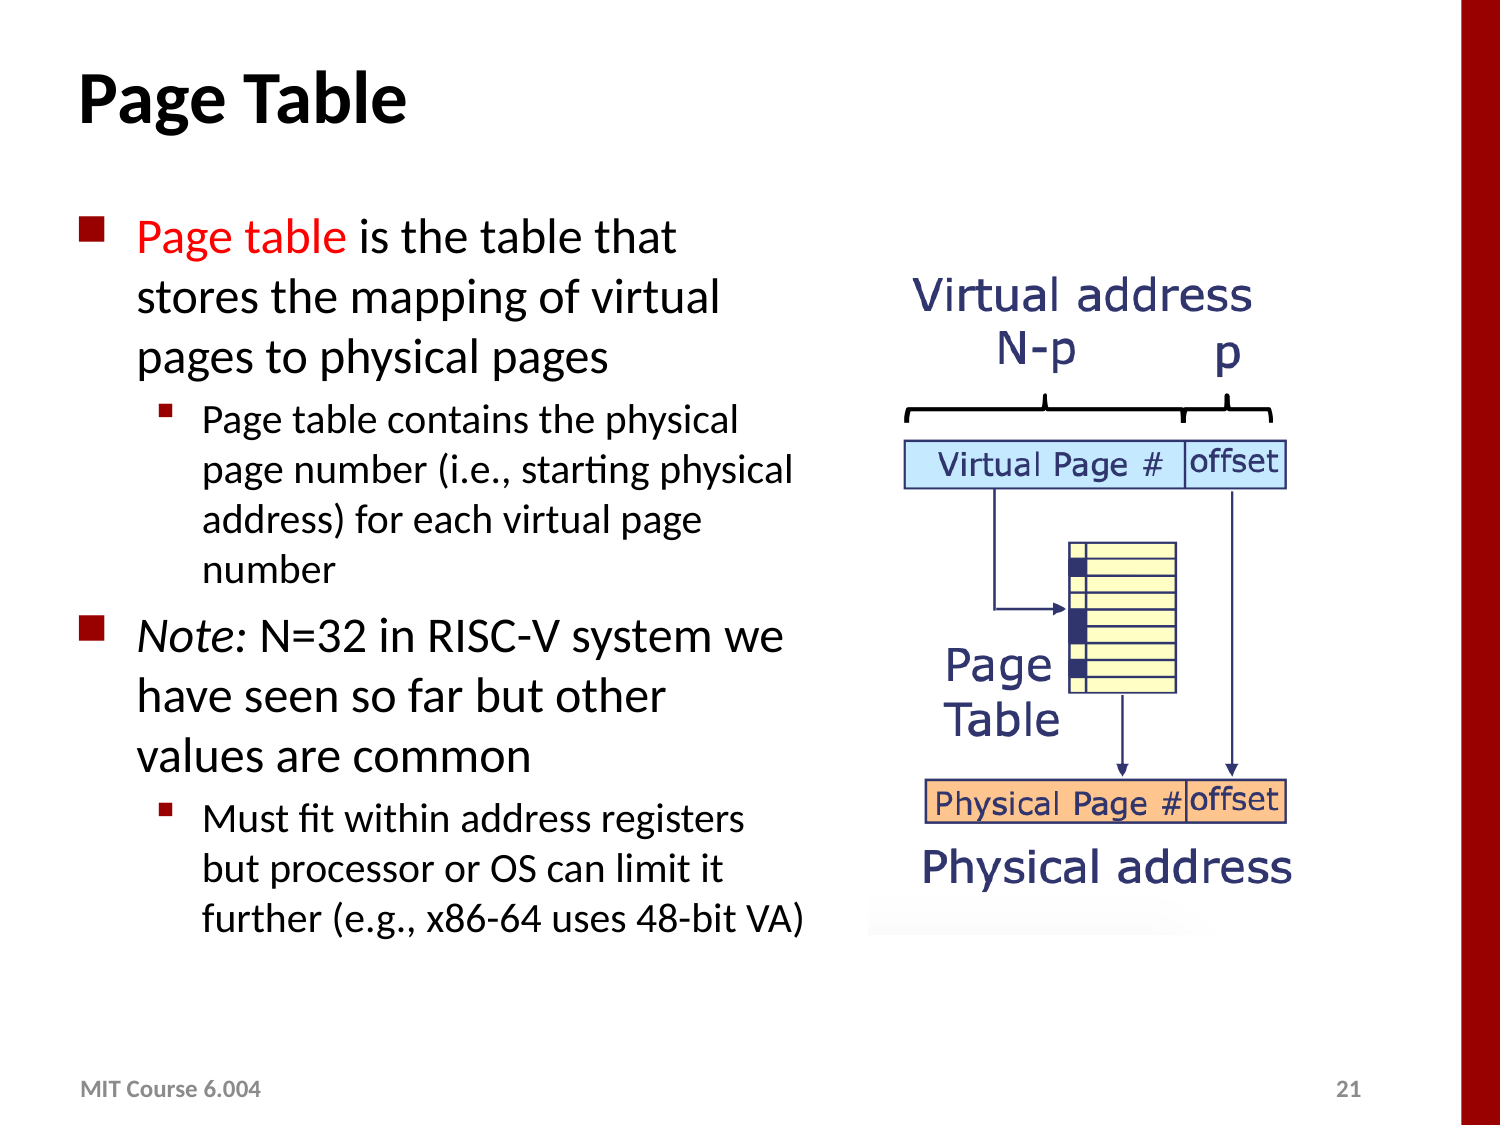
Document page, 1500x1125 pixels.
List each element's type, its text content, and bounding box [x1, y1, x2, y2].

title Page Table [63, 30, 1310, 157]
footer MIT Course 6.004 [65, 1057, 572, 1118]
list Page table is the table that stores the mapping of virtual pages to physical pages Page table contains the physical page number (i.e., starting physical address) for each virtual page number Note: N=32 in RISC-V system we have seen so far but other values are common Must fit within address registers but processor or OS can limit it further (e.g., x86-64 uses 48-bit VA) [64, 196, 822, 1048]
picture [867, 255, 1341, 935]
